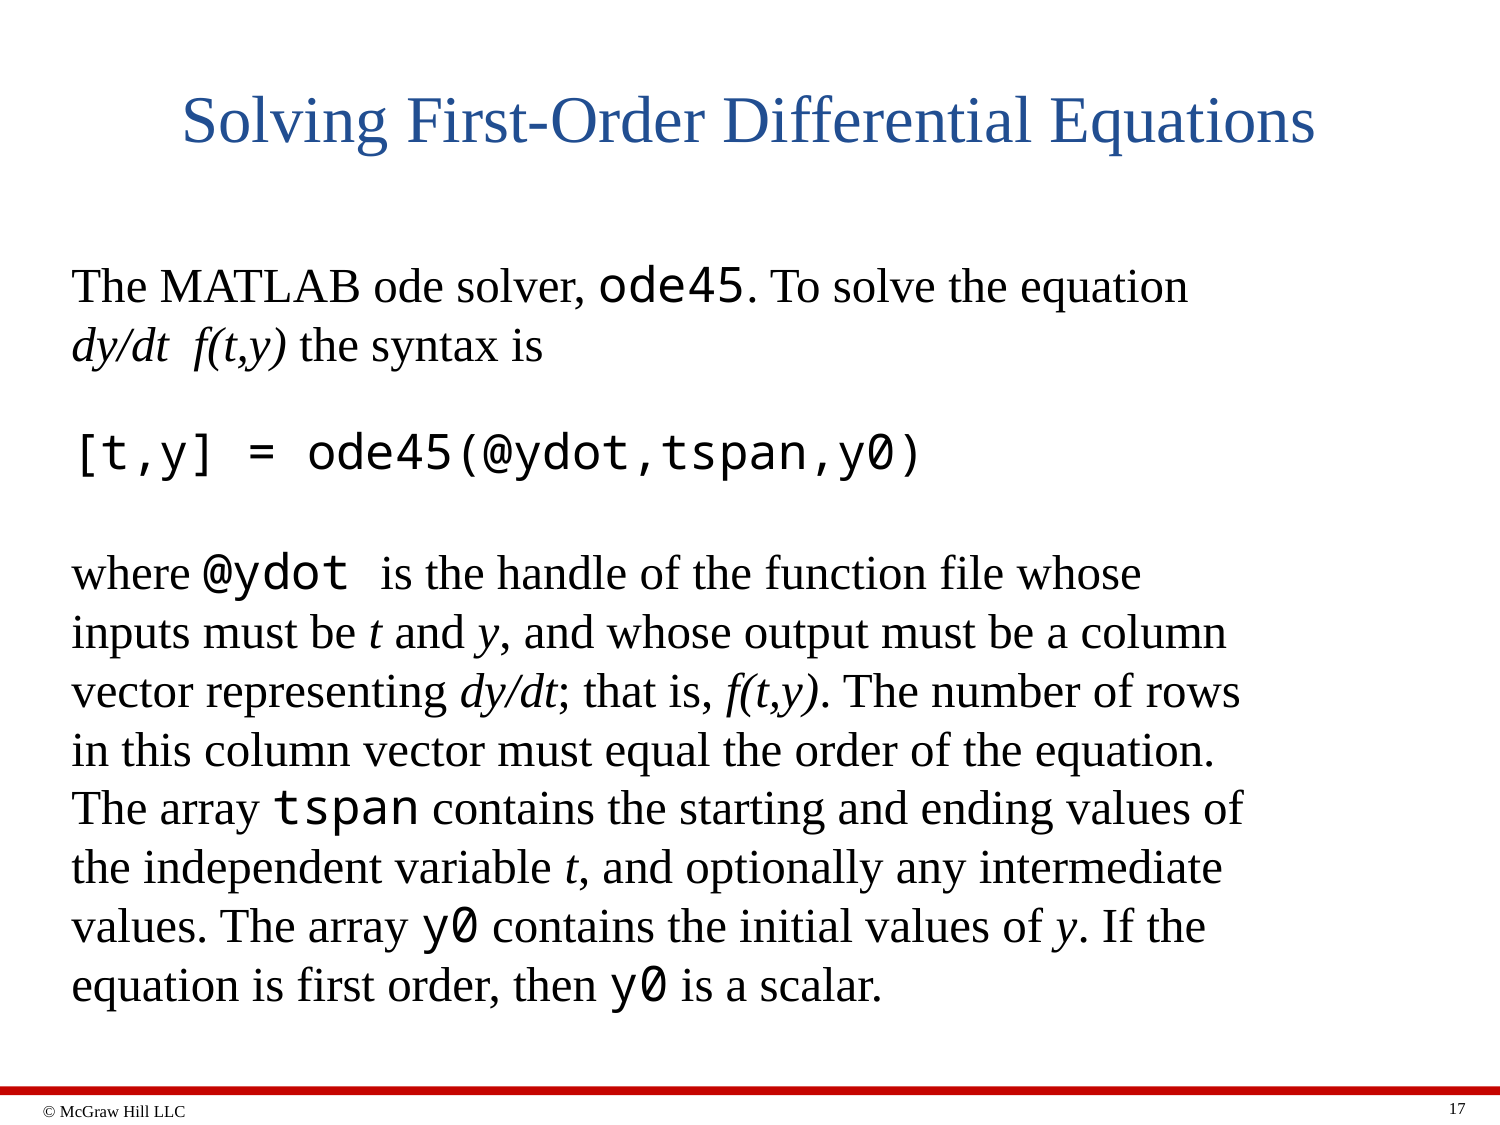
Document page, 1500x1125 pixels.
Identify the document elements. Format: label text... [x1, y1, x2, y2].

title Solving First-Order Differential Equations [56, 22, 1444, 221]
slide_number 17 [1415, 1094, 1474, 1122]
